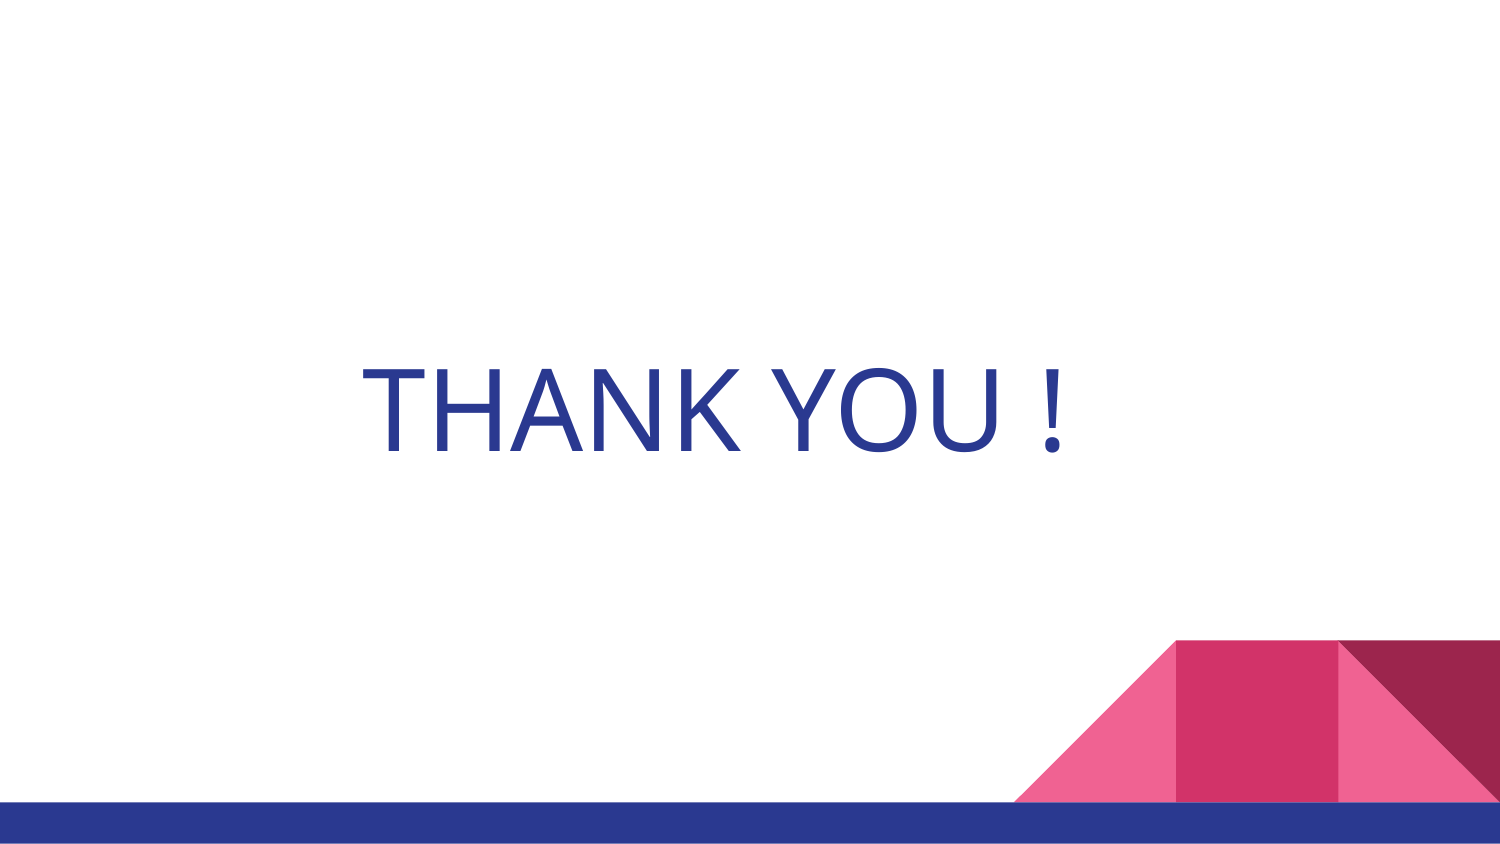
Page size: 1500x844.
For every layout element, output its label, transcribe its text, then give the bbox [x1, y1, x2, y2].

title THANK YOU ! [13, 322, 1417, 509]
